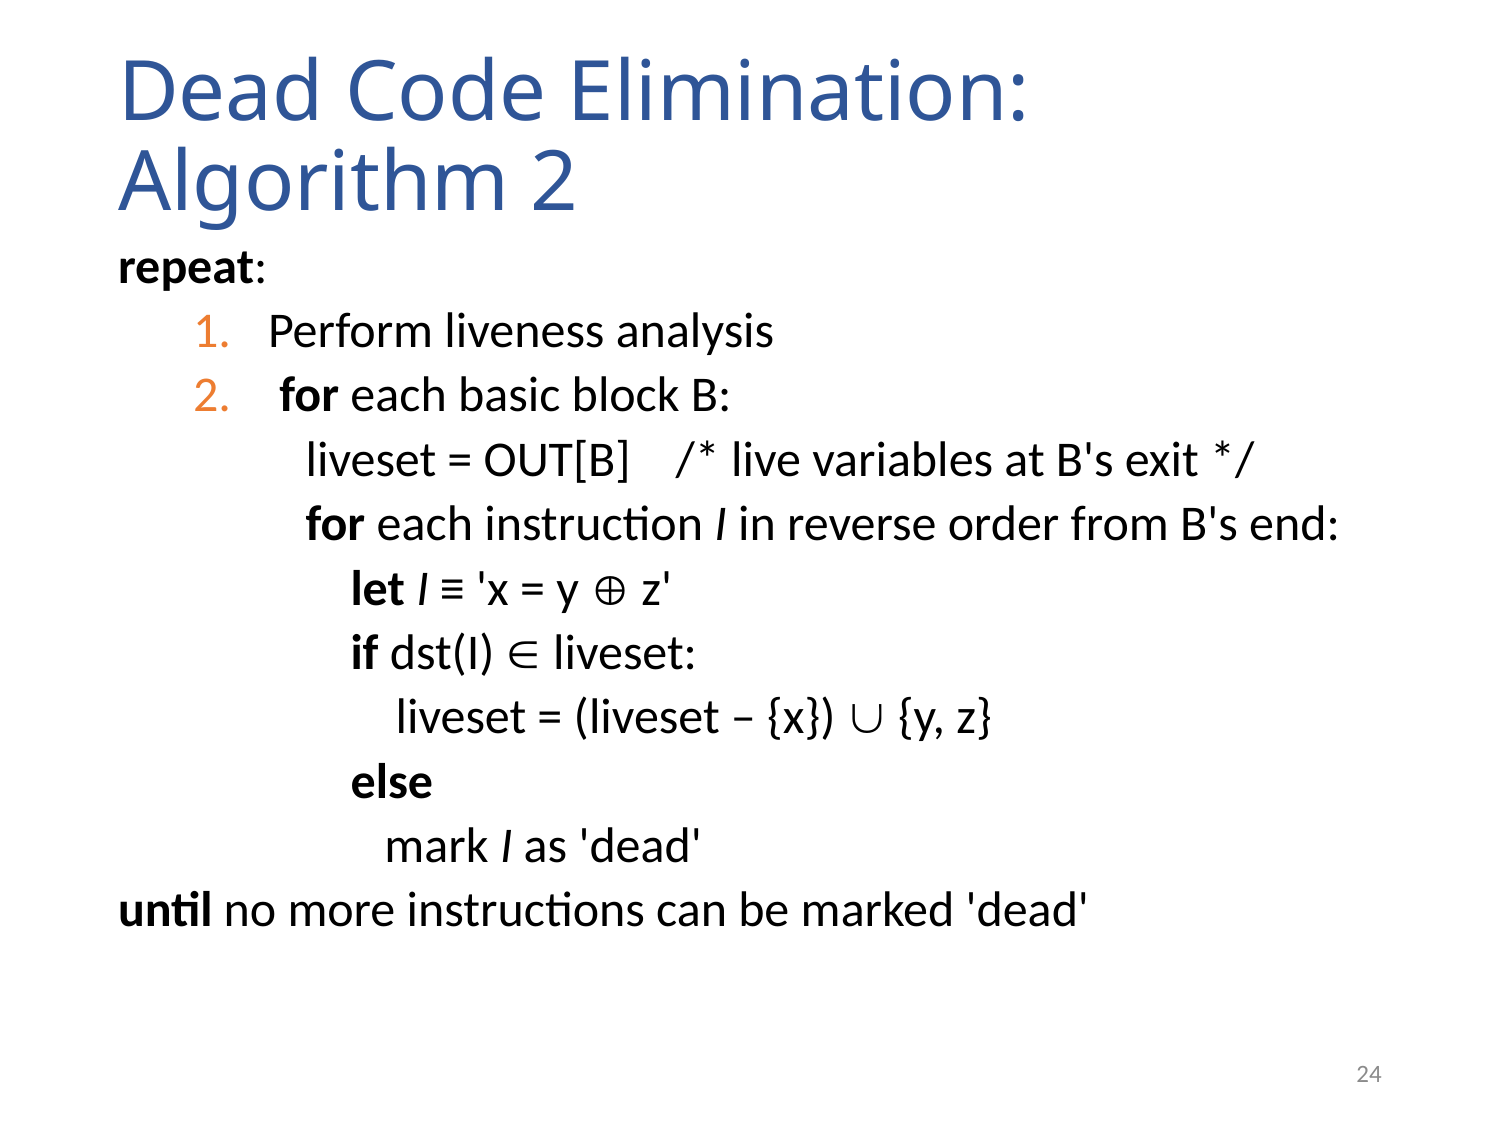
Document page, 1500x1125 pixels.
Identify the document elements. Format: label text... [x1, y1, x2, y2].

slide_number 24 [1059, 1042, 1397, 1103]
title Dead Code Elimination: Algorithm 2 [103, 59, 1397, 218]
list repeat: Perform liveness analysis for each basic block B: liveset = OUT[B] /* live variables at B's exit */ for each instruction I in reverse order from B's end: let I ≡ 'x = y  z' if dst(I)  liveset: liveset = (liveset – {x})  {y, z} else mark I as 'dead' until no more instructions can be marked 'dead' [103, 232, 1461, 1014]
